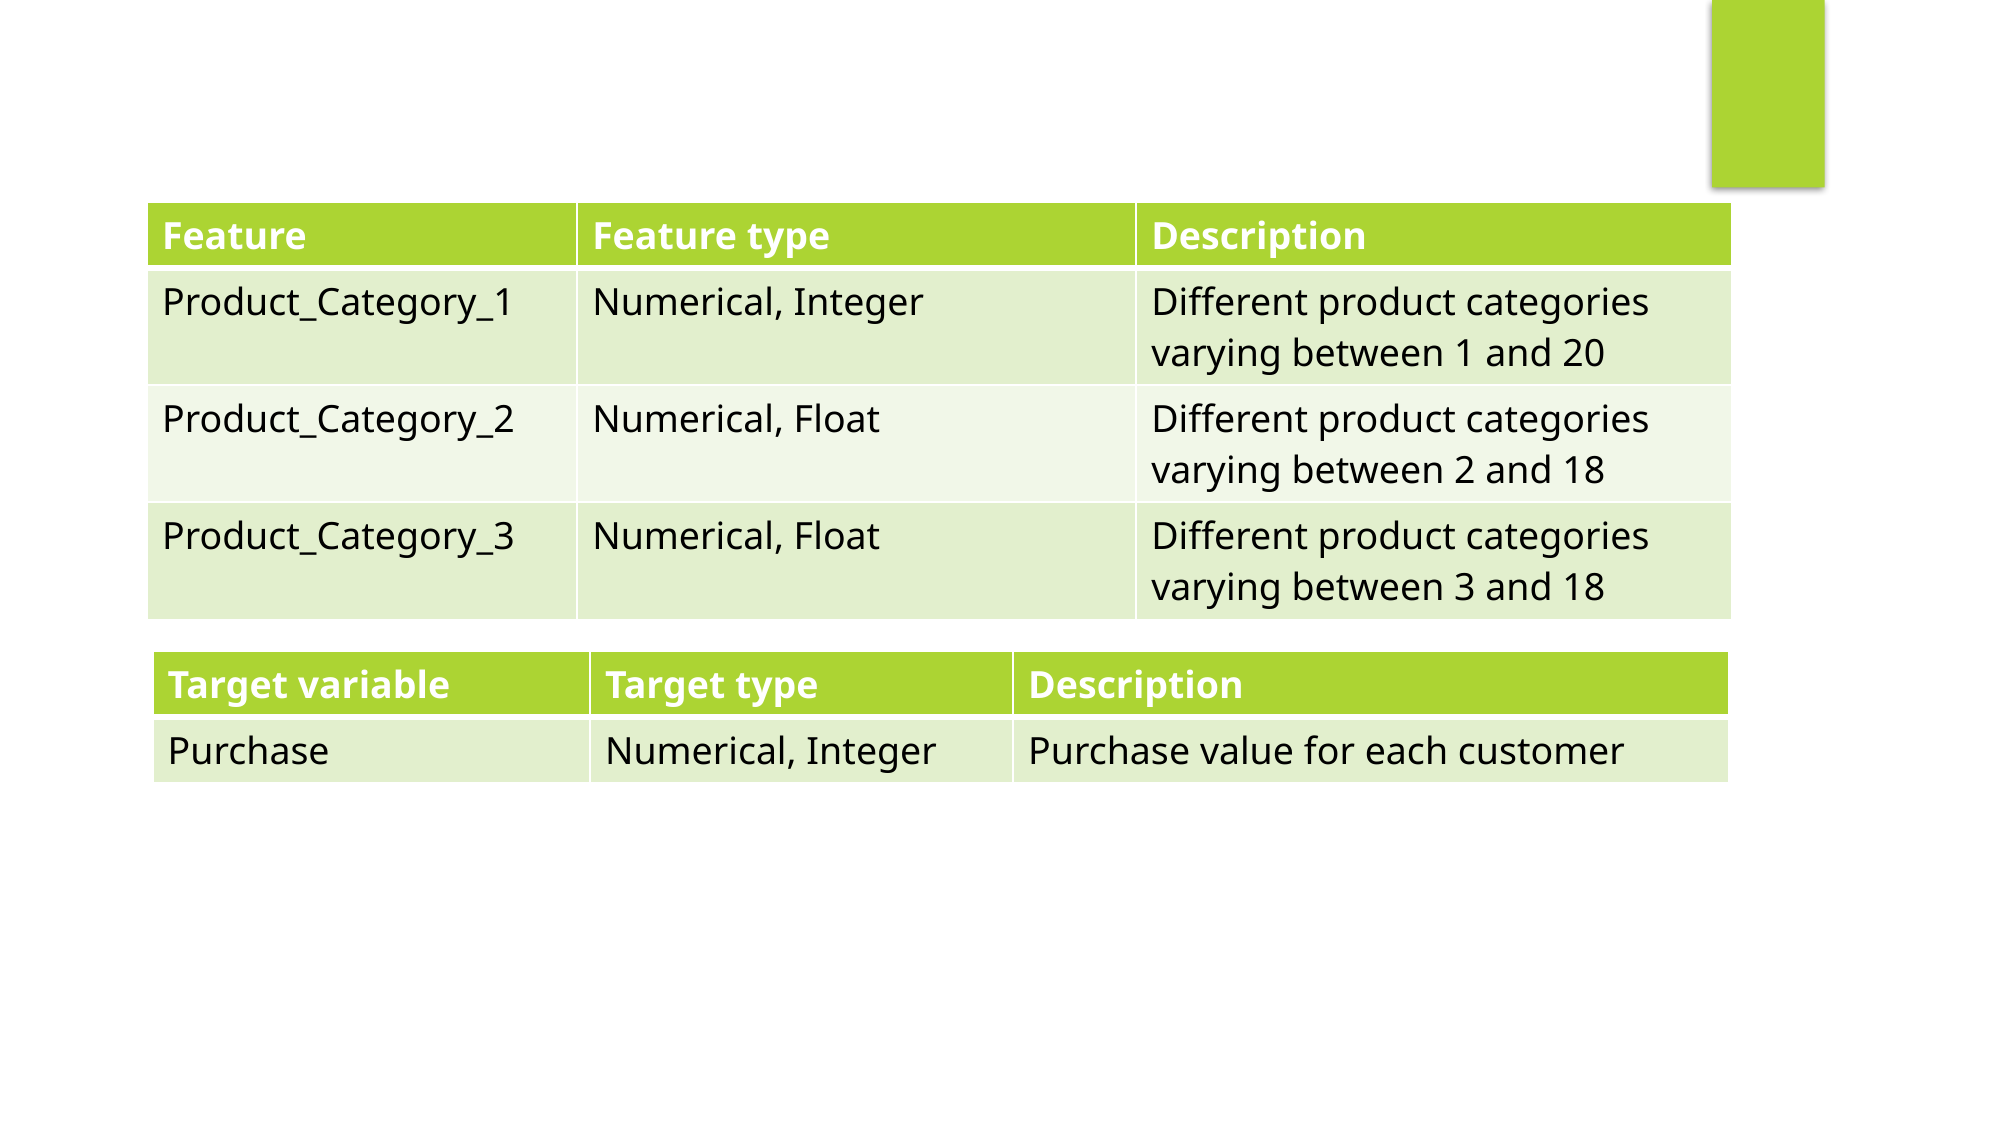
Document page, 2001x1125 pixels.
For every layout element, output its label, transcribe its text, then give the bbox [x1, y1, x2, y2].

table_cell Product_Category_2 [148, 386, 576, 501]
table_cell Different product categories varying between 1 and 20 [1137, 271, 1731, 384]
table_header Feature type [578, 203, 1135, 265]
table_header Target type [591, 652, 1012, 714]
table_cell Product_Category_1 [148, 271, 576, 384]
table_header Target variable [154, 652, 589, 714]
table_cell Numerical, Integer [578, 271, 1135, 384]
table_cell Numerical, Integer [591, 720, 1012, 782]
table_cell Numerical, Float [578, 503, 1135, 619]
table_cell Numerical, Float [578, 386, 1135, 501]
table_cell Different product categories varying between 3 and 18 [1137, 503, 1731, 619]
table_header Feature [148, 203, 576, 265]
table_header Description [1014, 652, 1728, 714]
table_cell Product_Category_3 [148, 503, 576, 619]
table_header Description [1137, 203, 1731, 265]
table_cell Purchase [154, 720, 589, 782]
table_cell Different product categories varying between 2 and 18 [1137, 386, 1731, 501]
table_cell Purchase value for each customer [1014, 720, 1728, 782]
